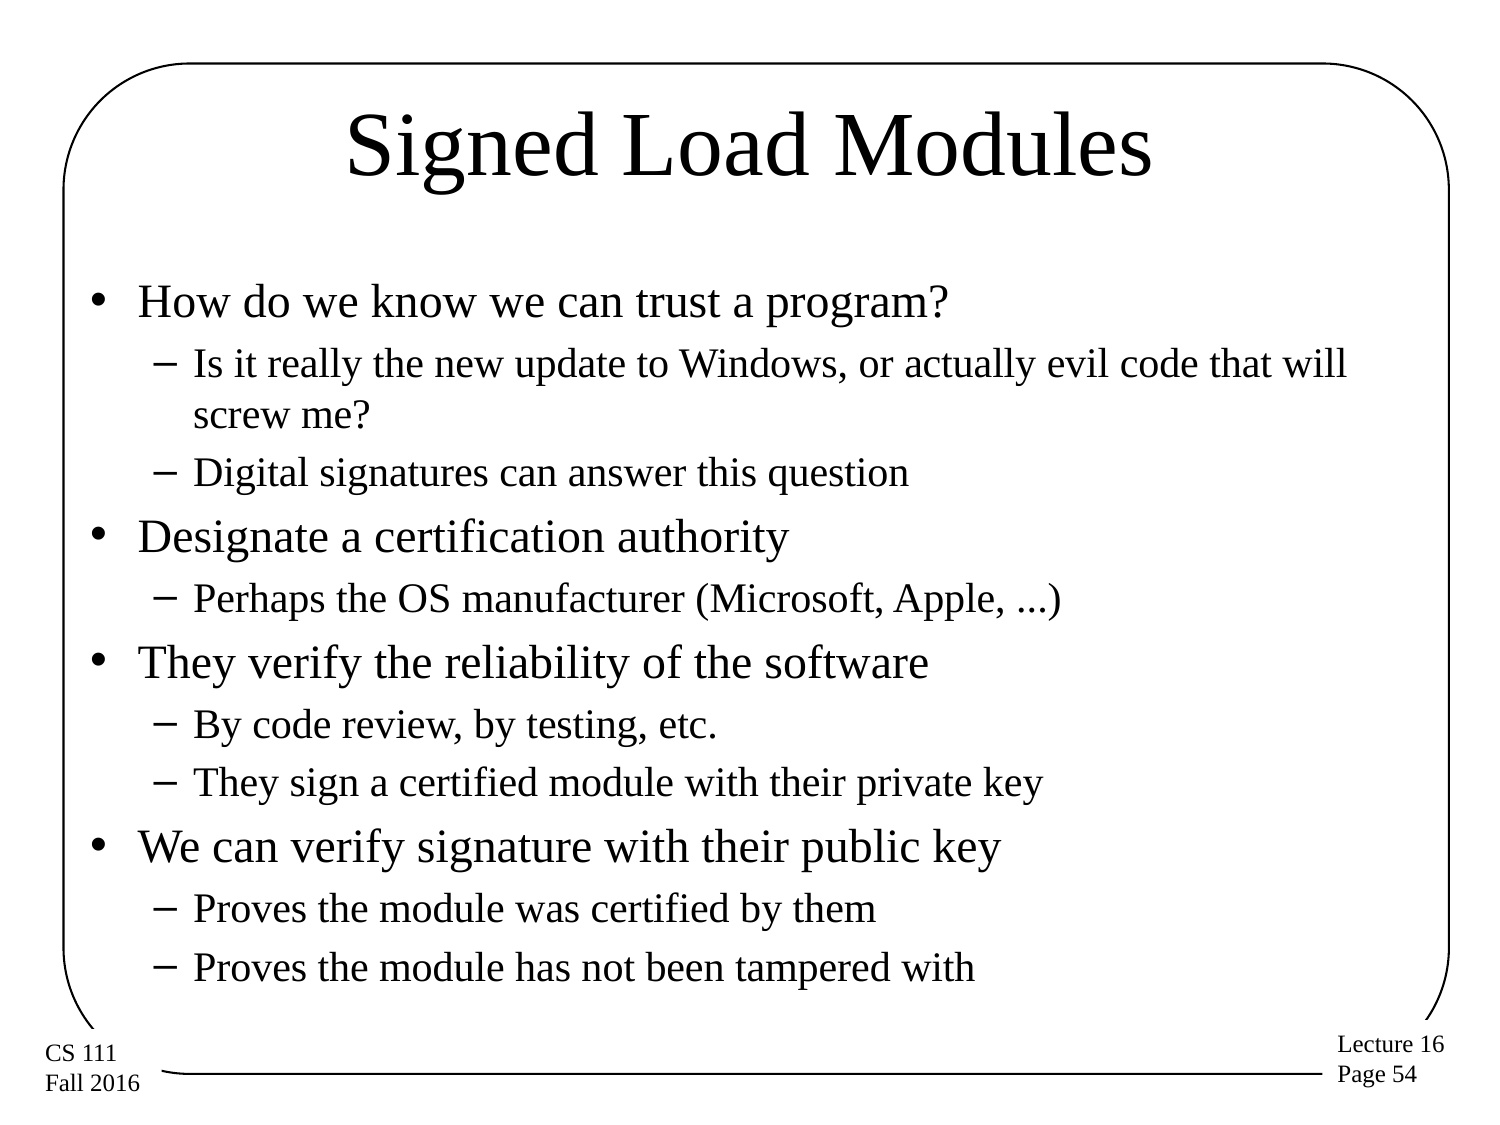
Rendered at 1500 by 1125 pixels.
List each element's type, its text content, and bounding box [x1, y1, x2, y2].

list How do we know we can trust a program? Is it really the new update to Windows, or actually evil code that will screw me? Digital signatures can answer this question Designate a certification authority Perhaps the OS manufacturer (Microsoft, Apple, ...) They verify the reliability of the software By code review, by testing, etc. They sign a certified module with their private key We can verify signature with their public key Proves the module was certified by them Proves the module has not been tampered with [74, 262, 1426, 1006]
title Signed Load Modules [74, 44, 1426, 233]
